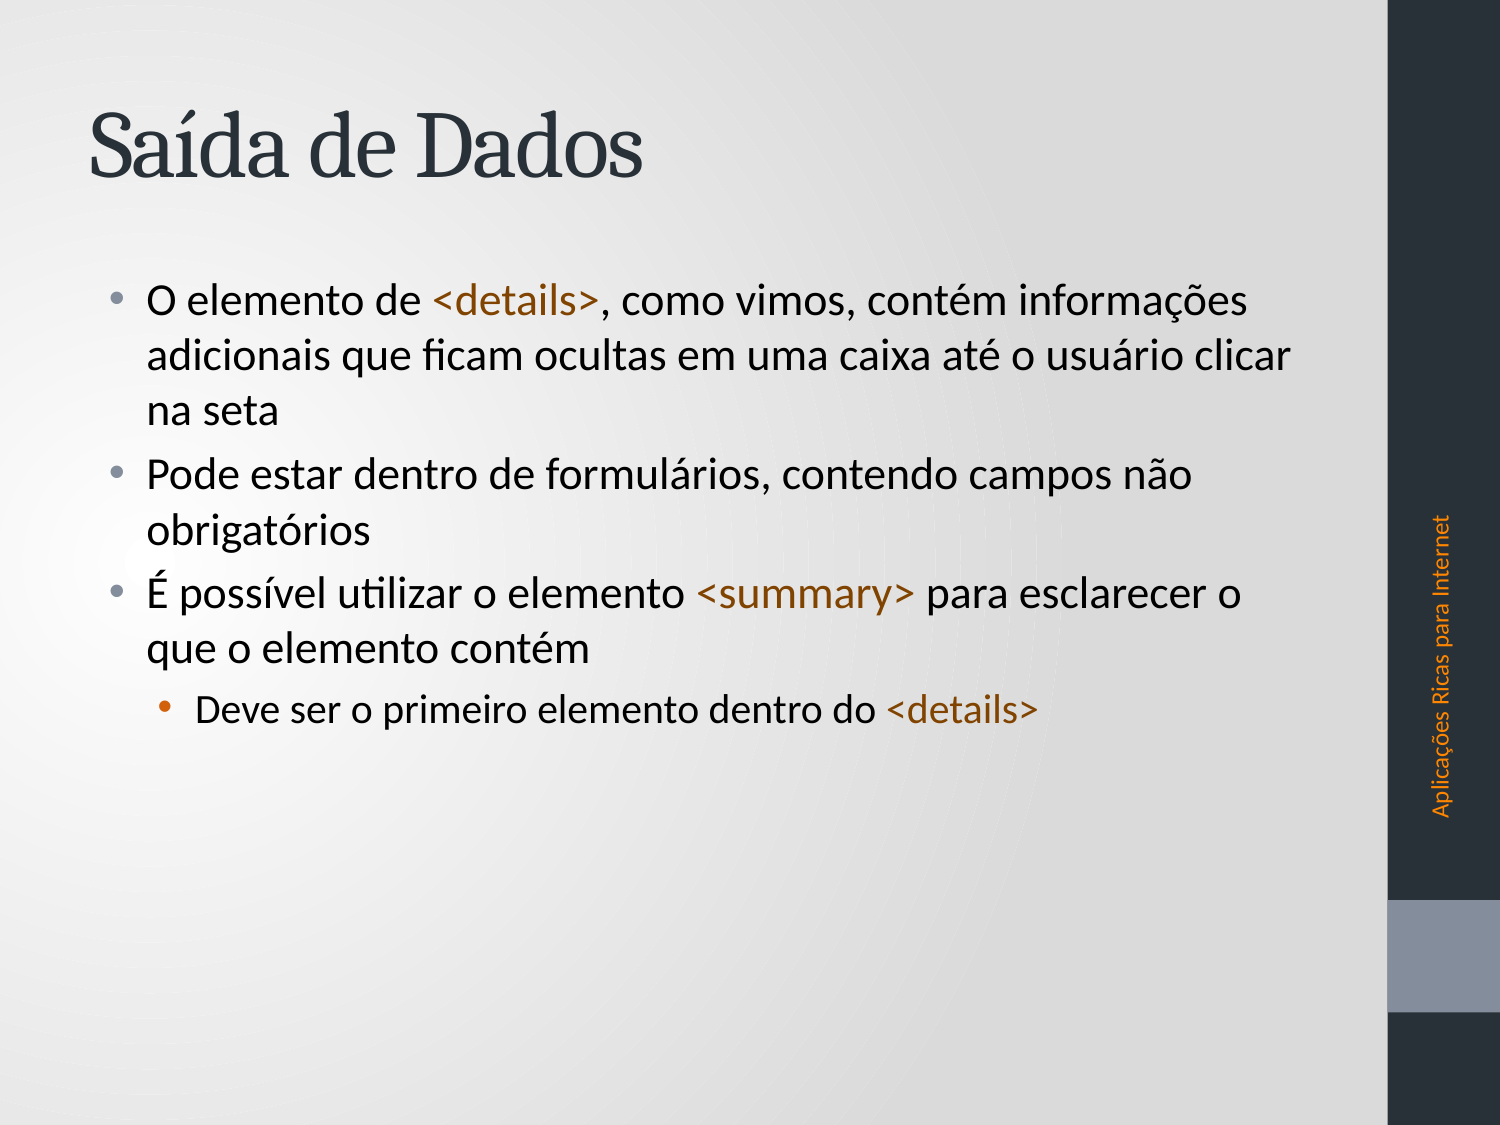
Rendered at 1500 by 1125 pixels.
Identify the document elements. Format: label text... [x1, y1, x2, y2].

title Saída de Dados [75, 45, 1325, 233]
footer Aplicações Ricas para Internet [1408, 500, 1469, 889]
list O elemento de <details>, como vimos, contém informações adicionais que ficam ocultas em uma caixa até o usuário clicar na seta Pode estar dentro de formulários, contendo campos não obrigatórios É possível utilizar o elemento <summary> para esclarecer o que o elemento contém Deve ser o primeiro elemento dentro do <details> [75, 262, 1325, 1050]
